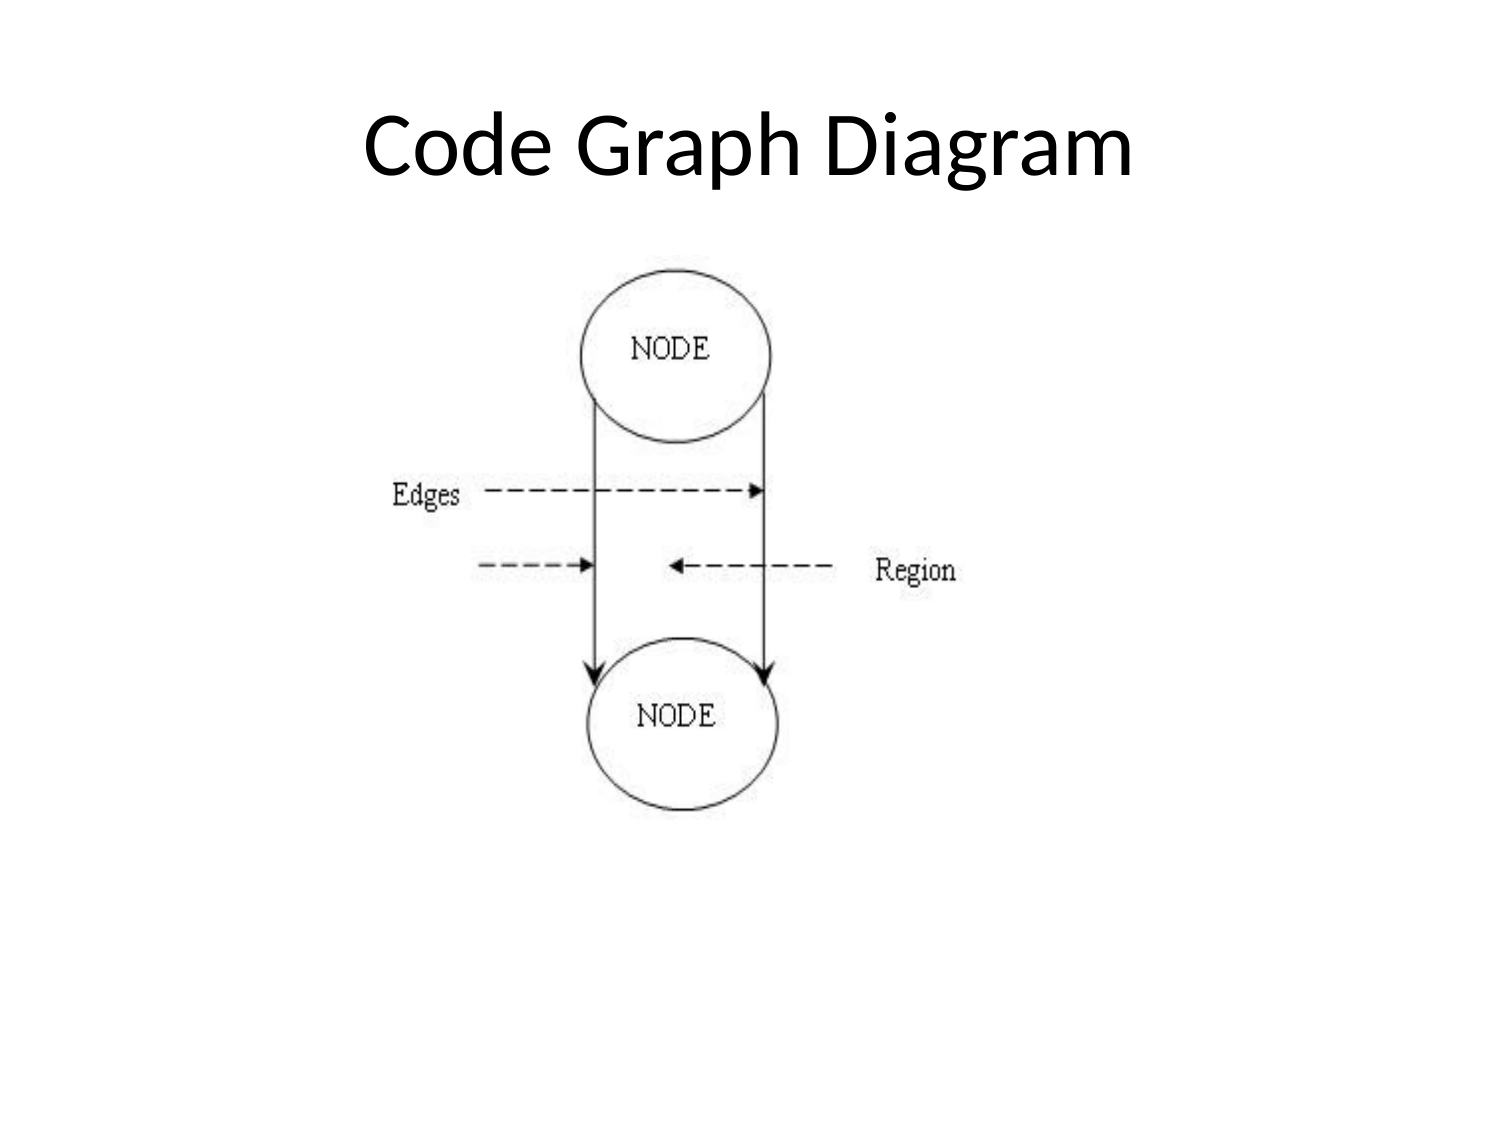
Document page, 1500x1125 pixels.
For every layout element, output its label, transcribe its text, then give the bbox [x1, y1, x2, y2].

title Code Graph Diagram [75, 45, 1425, 233]
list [359, 255, 1004, 832]
